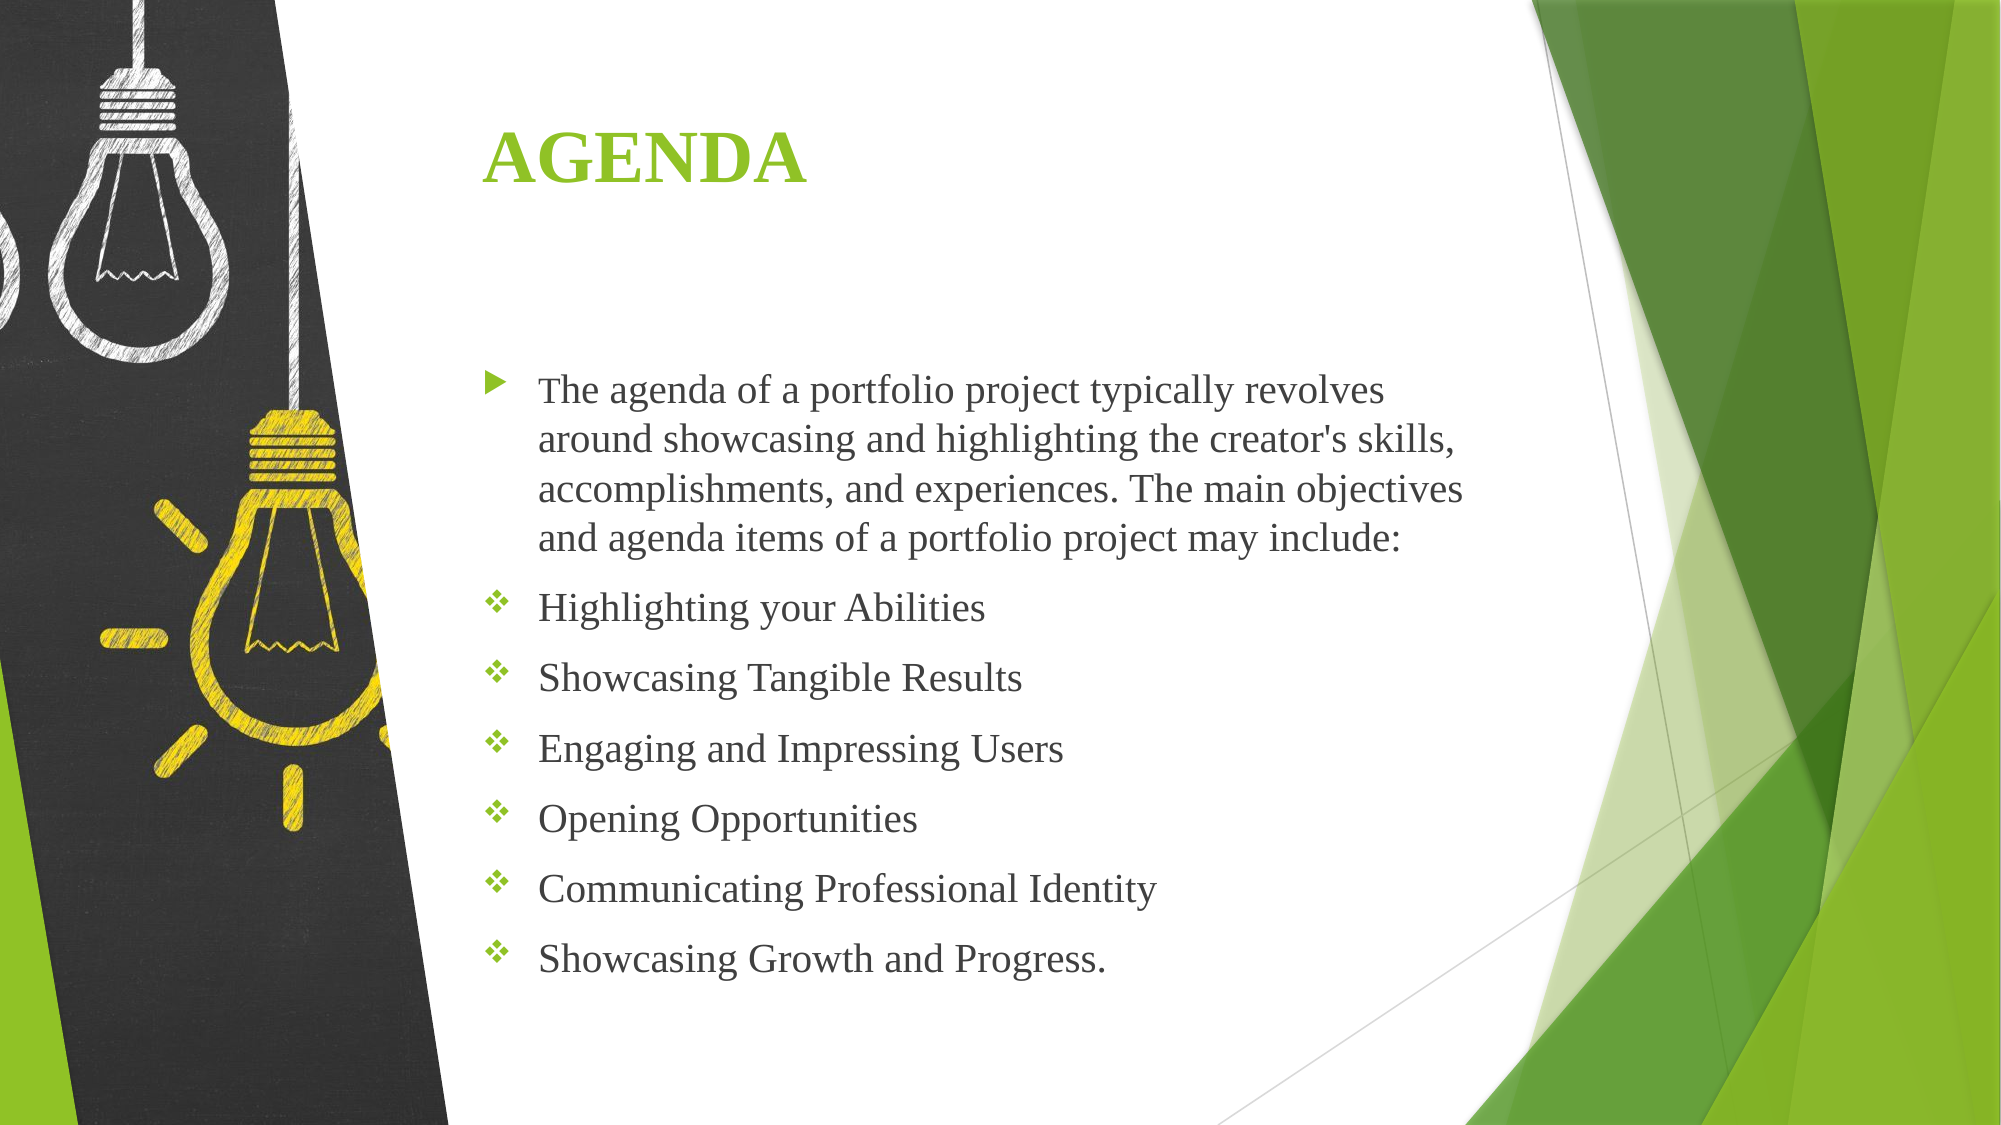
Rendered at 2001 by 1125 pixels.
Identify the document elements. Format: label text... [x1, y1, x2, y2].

list The agenda of a portfolio project typically revolves around showcasing and highlighting the creator's skills, accomplishments, and experiences. The main objectives and agenda items of a portfolio project may include: Highlighting your Abilities Showcasing Tangible Results Engaging and Impressing Users Opening Opportunities Communicating Professional Identity Showcasing Growth and Progress. [467, 354, 1522, 992]
title AGENDA [467, 99, 1522, 317]
picture [0, 0, 449, 1125]
